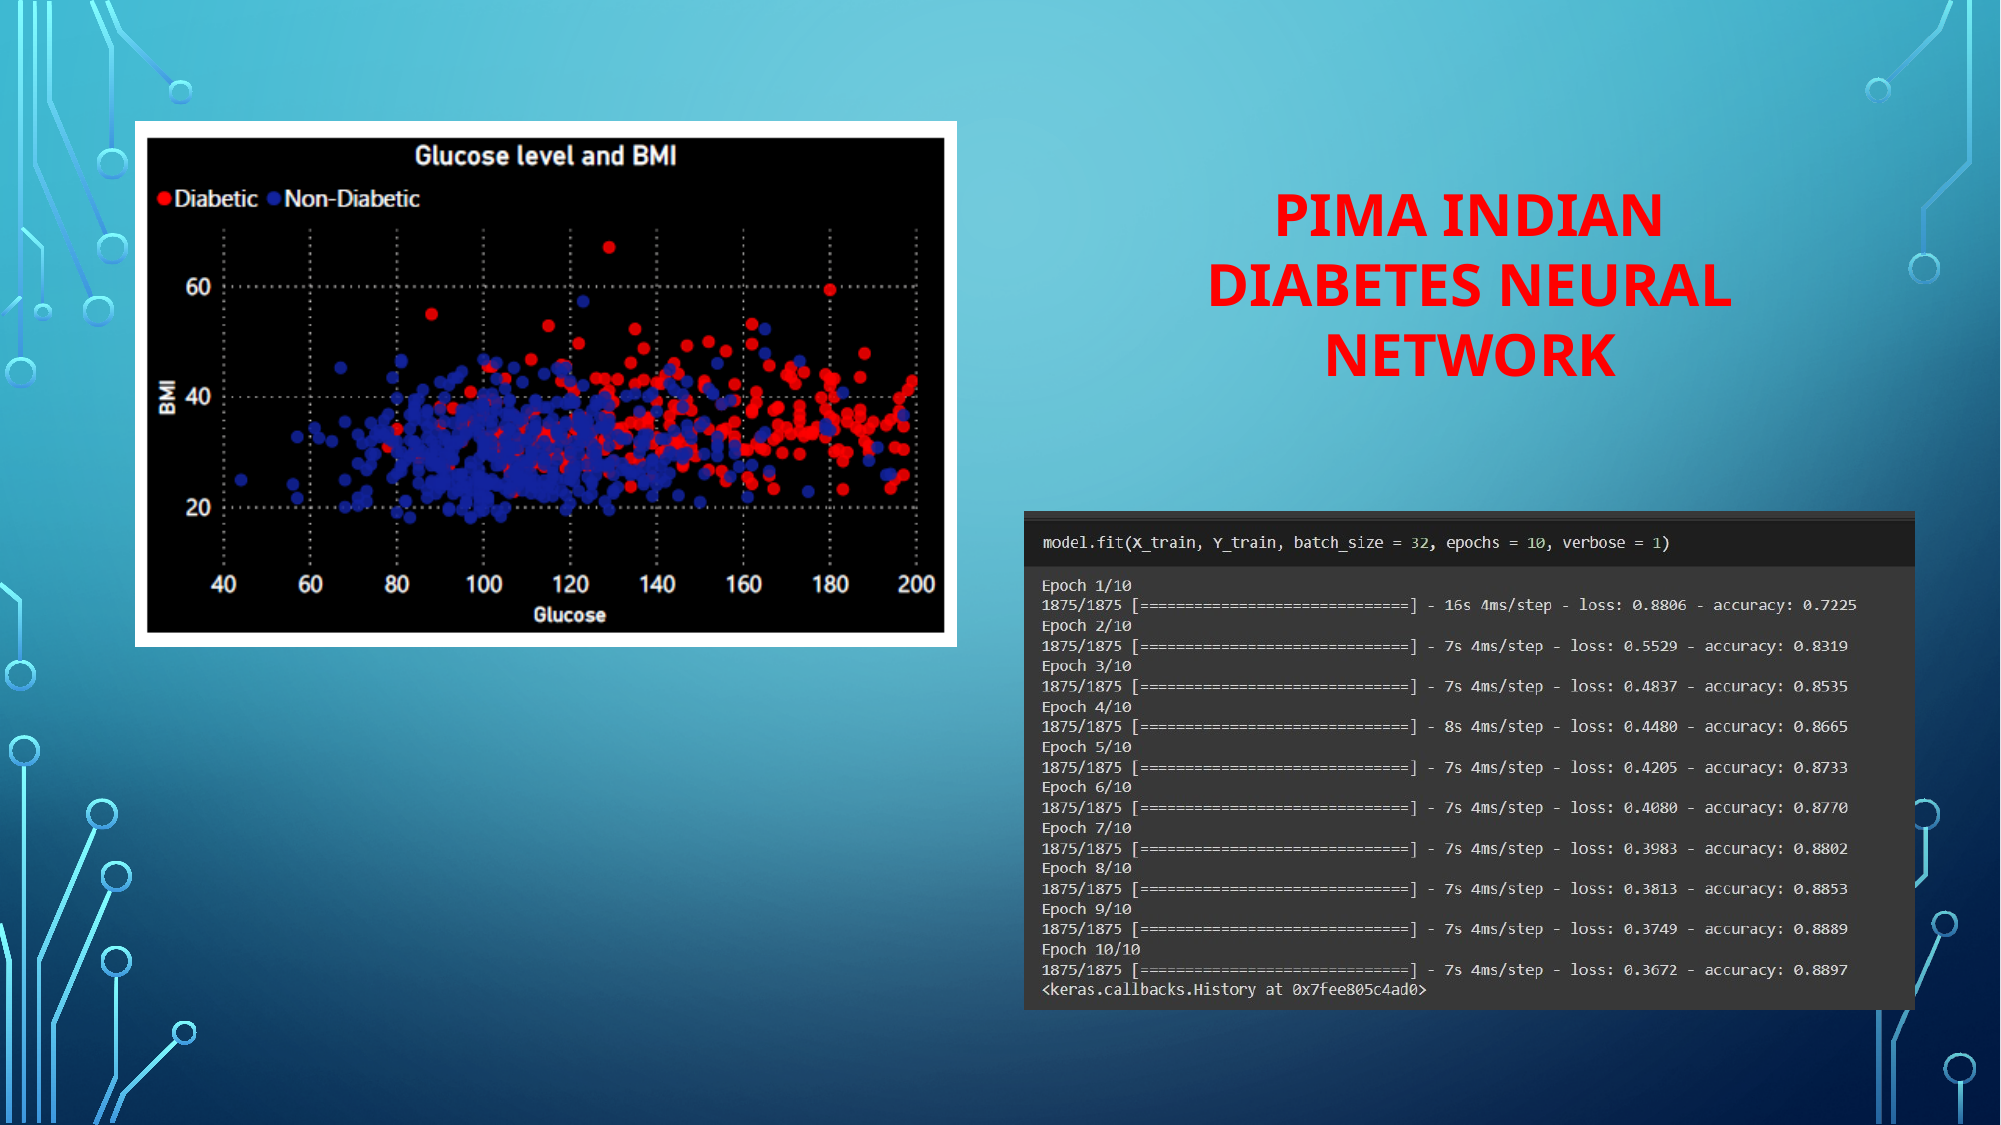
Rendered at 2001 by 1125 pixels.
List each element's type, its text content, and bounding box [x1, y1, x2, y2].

picture [134, 121, 958, 647]
text_box PIMA INDIAN DIABETES NEURAL NETWORK [1159, 170, 1780, 395]
picture [1024, 511, 1916, 1010]
